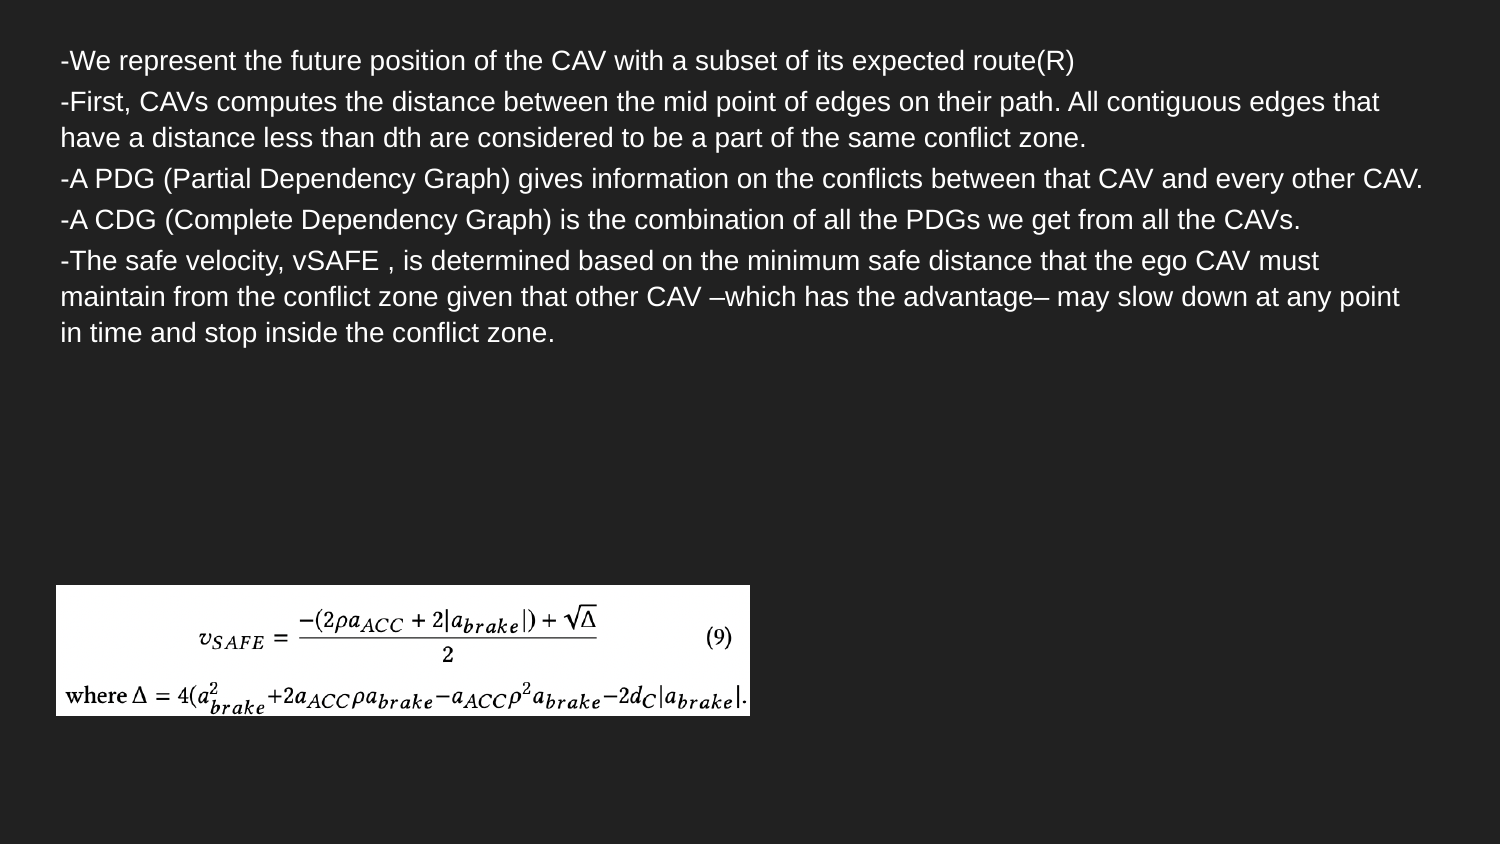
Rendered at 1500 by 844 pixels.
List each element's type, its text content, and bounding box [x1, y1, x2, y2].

list -We represent the future position of the CAV with a subset of its expected route(R) -First, CAVs computes the distance between the mid point of edges on their path. All contiguous edges that have a distance less than dth are considered to be a part of the same conflict zone. -A PDG (Partial Dependency Graph) gives information on the conflicts between that CAV and every other CAV. -A CDG (Complete Dependency Graph) is the combination of all the PDGs we get from all the CAVs. -The safe velocity, vSAFE , is determined based on the minimum safe distance that the ego CAV must maintain from the conflict zone given that other CAV –which has the advantage– may slow down at any point in time and stop inside the conflict zone. [45, 25, 1444, 586]
picture [55, 585, 751, 716]
